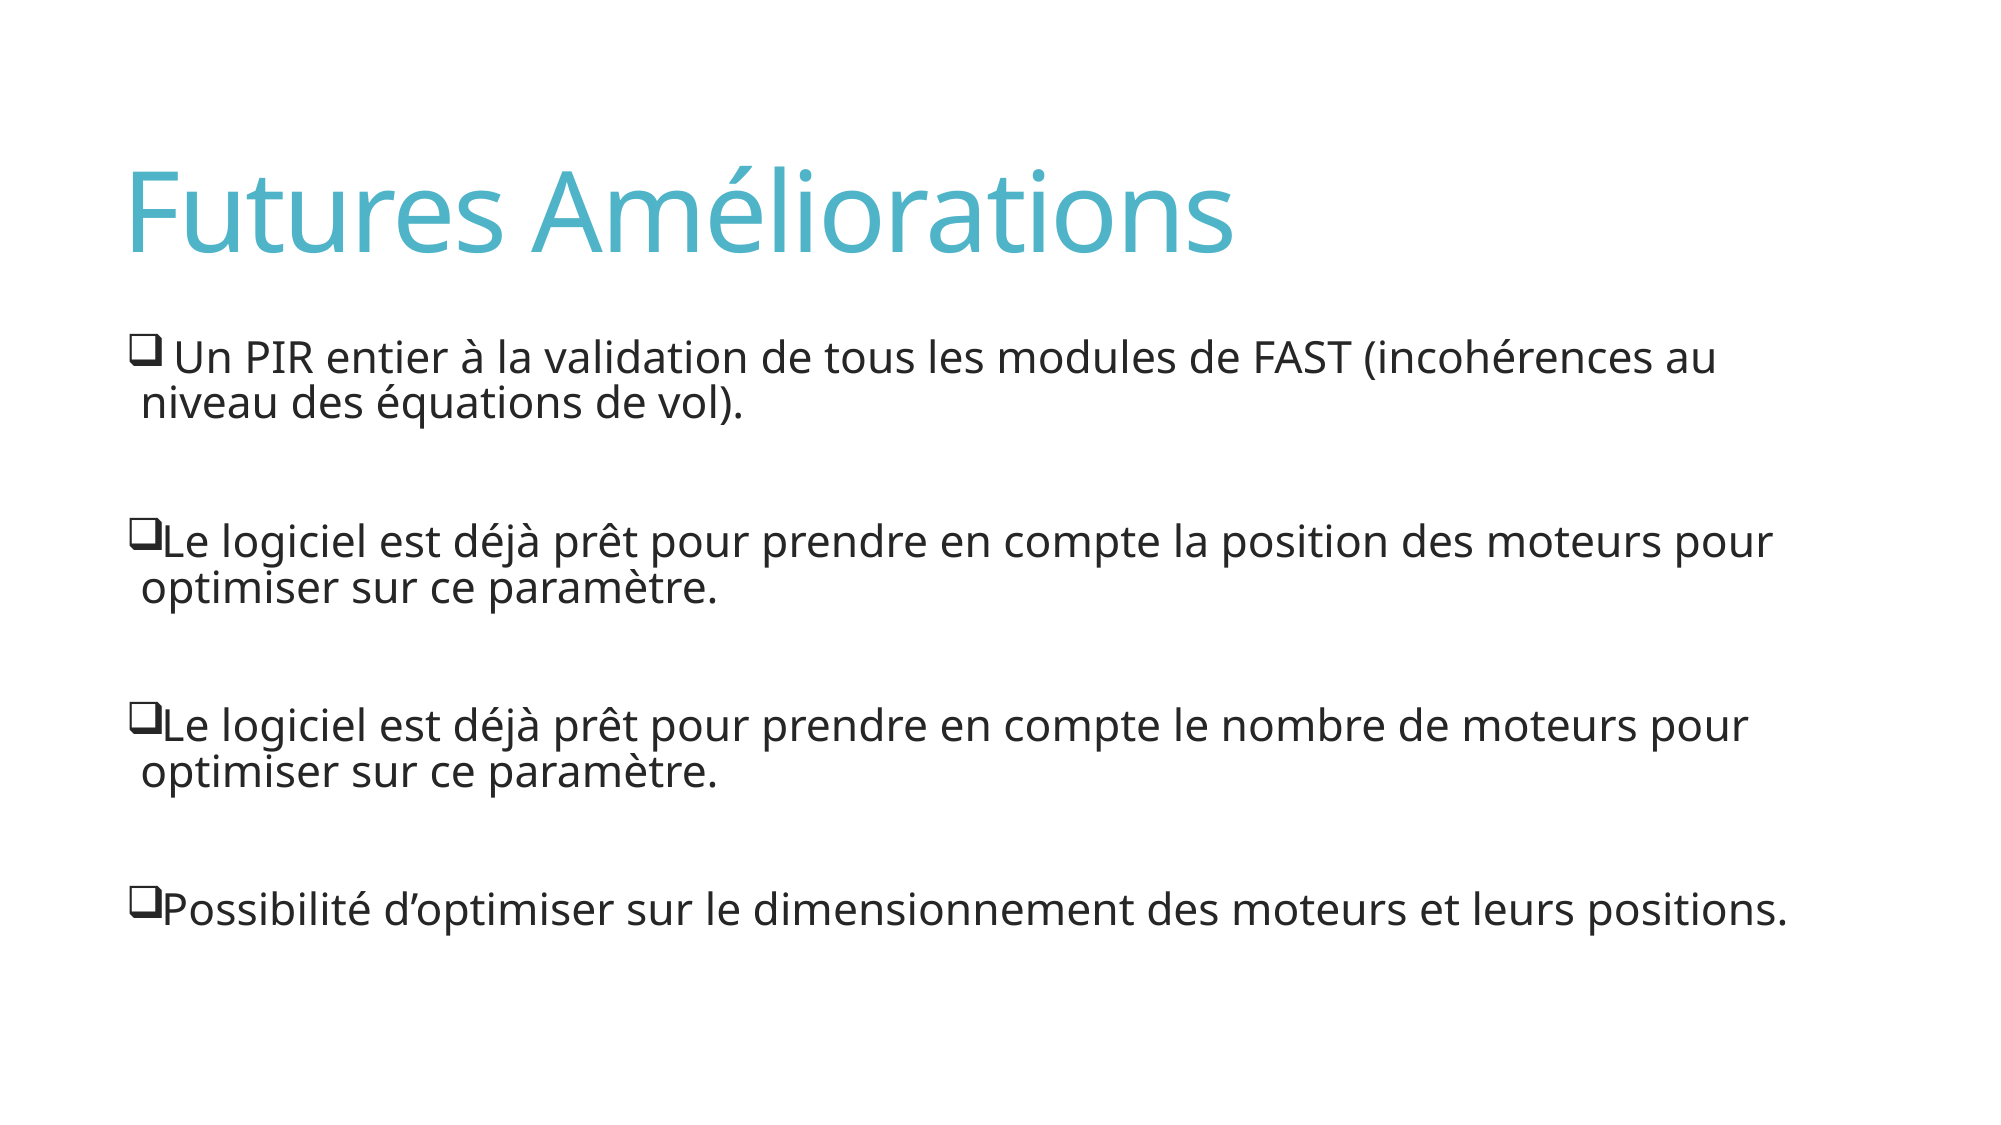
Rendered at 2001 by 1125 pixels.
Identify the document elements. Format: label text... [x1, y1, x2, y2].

list Un PIR entier à la validation de tous les modules de FAST (incohérences au niveau des équations de vol). Le logiciel est déjà prêt pour prendre en compte la position des moteurs pour optimiser sur ce paramètre. Le logiciel est déjà prêt pour prendre en compte le nombre de moteurs pour optimiser sur ce paramètre. Possibilité d’optimiser sur le dimensionnement des moteurs et leurs positions. [111, 329, 1876, 948]
title Futures Améliorations [107, 81, 1875, 354]
